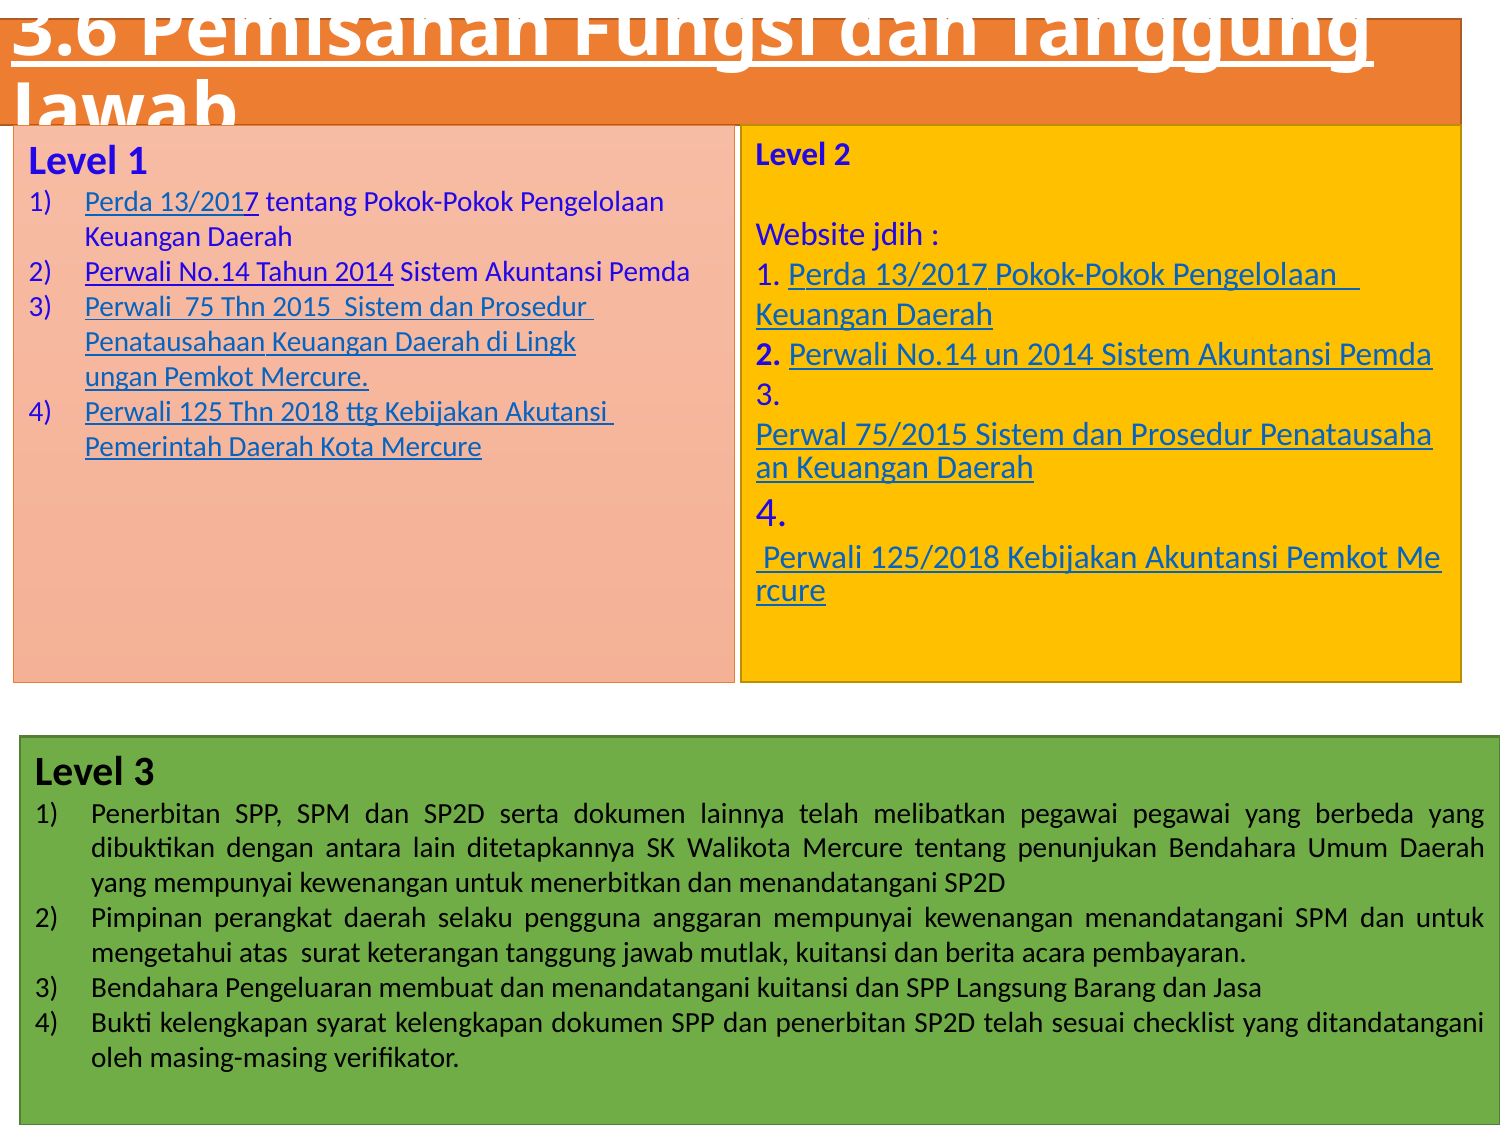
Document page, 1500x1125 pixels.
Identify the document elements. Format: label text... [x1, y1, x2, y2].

text_box Level 3 Penerbitan SPP, SPM dan SP2D serta dokumen lainnya telah melibatkan pegawai pegawai yang berbeda yang dibuktikan dengan antara lain ditetapkannya SK Walikota Mercure tentang penunjukan Bendahara Umum Daerah yang mempunyai kewenangan untuk menerbitkan dan menandatangani SP2D Pimpinan perangkat daerah selaku pengguna anggaran mempunyai kewenangan menandatangani SPM dan untuk mengetahui atas surat keterangan tanggung jawab mutlak, kuitansi dan berita acara pembayaran. Bendahara Pengeluaran membuat dan menandatangani kuitansi dan SPP Langsung Barang dan Jasa Bukti kelengkapan syarat kelengkapan dokumen SPP dan penerbitan SP2D telah sesuai checklist yang ditandatangani oleh masing-masing verifikator. [19, 735, 1500, 1125]
text_box Level 2 Website jdih : 1. Perda 13/2017 Pokok-Pokok Pengelolaan Keuangan Daerah 2. Perwali No.14 un 2014 Sistem Akuntansi Pemda 3. Perwal 75/2015 Sistem dan Prosedur Penatausahaan Keuangan Daerah 4. Perwali 125/2018 Kebijakan Akuntansi Pemkot Mercure [740, 124, 1462, 683]
text_box 3.6 Pemisahan Fungsi dan Tanggung Jawab [0, 18, 1462, 126]
text_box Level 1 Perda 13/2017 tentang Pokok-Pokok Pengelolaan Keuangan Daerah Perwali No.14 Tahun 2014 Sistem Akuntansi Pemda Perwali 75 Thn 2015 Sistem dan Prosedur Penatausahaan Keuangan Daerah di Lingkungan Pemkot Mercure. Perwali 125 Thn 2018 ttg Kebijakan Akutansi Pemerintah Daerah Kota Mercure [13, 125, 735, 683]
